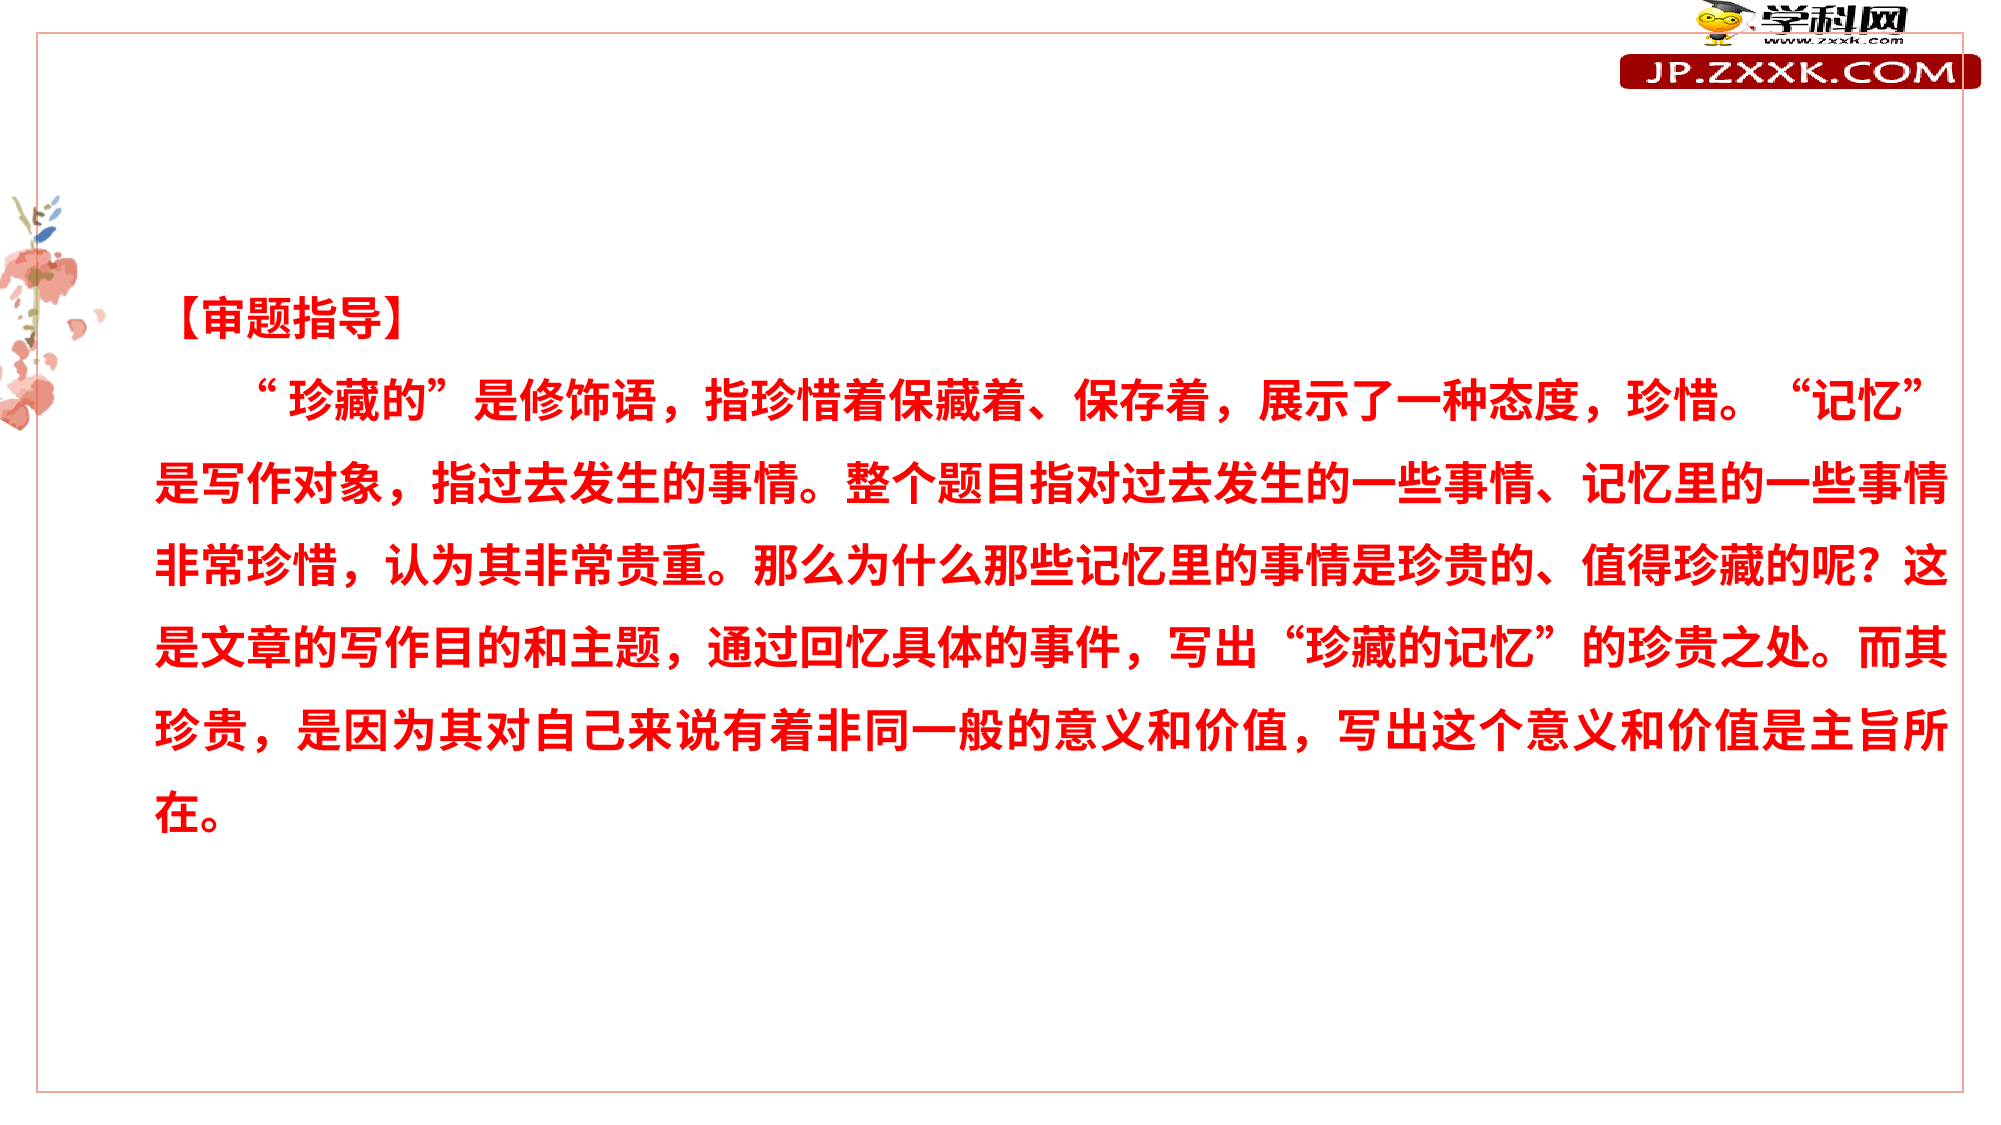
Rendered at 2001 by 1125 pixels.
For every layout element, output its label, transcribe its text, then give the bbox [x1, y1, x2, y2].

picture [0, 159, 173, 451]
text_box 【审题指导】 “珍藏的”是修饰语，指珍惜着保藏着、保存着，展示了一种态度，珍惜。“记忆”是写作对象，指过去发生的事情。整个题目指对过去发生的一些事情、记忆里的一些事情非常珍惜，认为其非常贵重。那么为什么那些记忆里的事情是珍贵的、值得珍藏的呢？这是文章的写作目的和主题，通过回忆具体的事件，写出“珍藏的记忆”的珍贵之处。而其珍贵，是因为其对自己来说有着非同一般的意义和价值，写出这个意义和价值是主旨所在。 [139, 254, 1964, 847]
picture [1620, 0, 1982, 89]
picture [1620, 34, 1962, 89]
